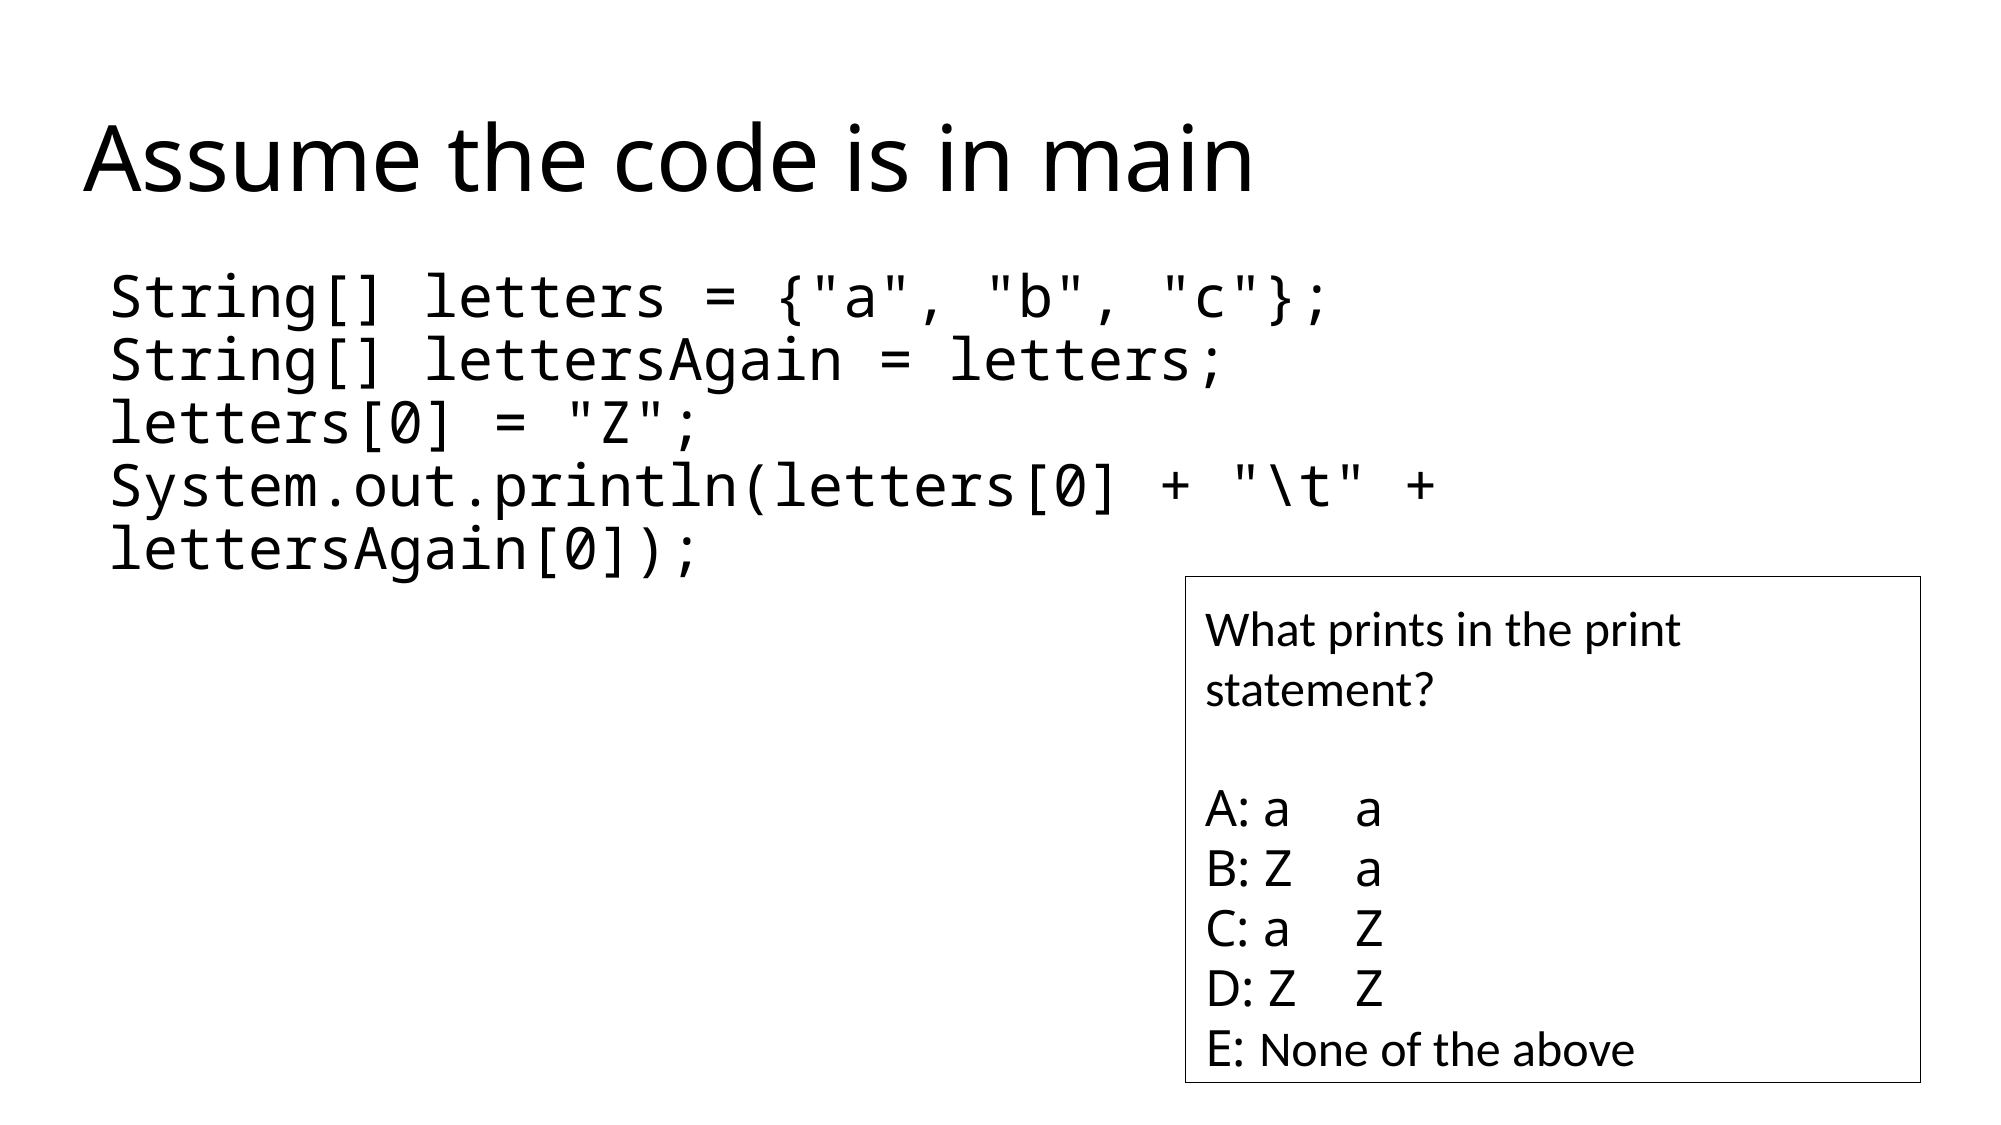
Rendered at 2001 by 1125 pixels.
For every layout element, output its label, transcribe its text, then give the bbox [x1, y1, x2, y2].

title Assume the code is in main [68, 97, 1932, 223]
text_box What prints in the print statement? A: a a B: Z a C: a Z D: Z Z E: None of the above [1185, 576, 1921, 1083]
list String[] letters = {"a", "b", "c"}; String[] lettersAgain = letters; letters[0] = "Z"; System.out.println(letters[0] + "\t" + lettersAgain[0]); [68, 252, 1932, 1000]
